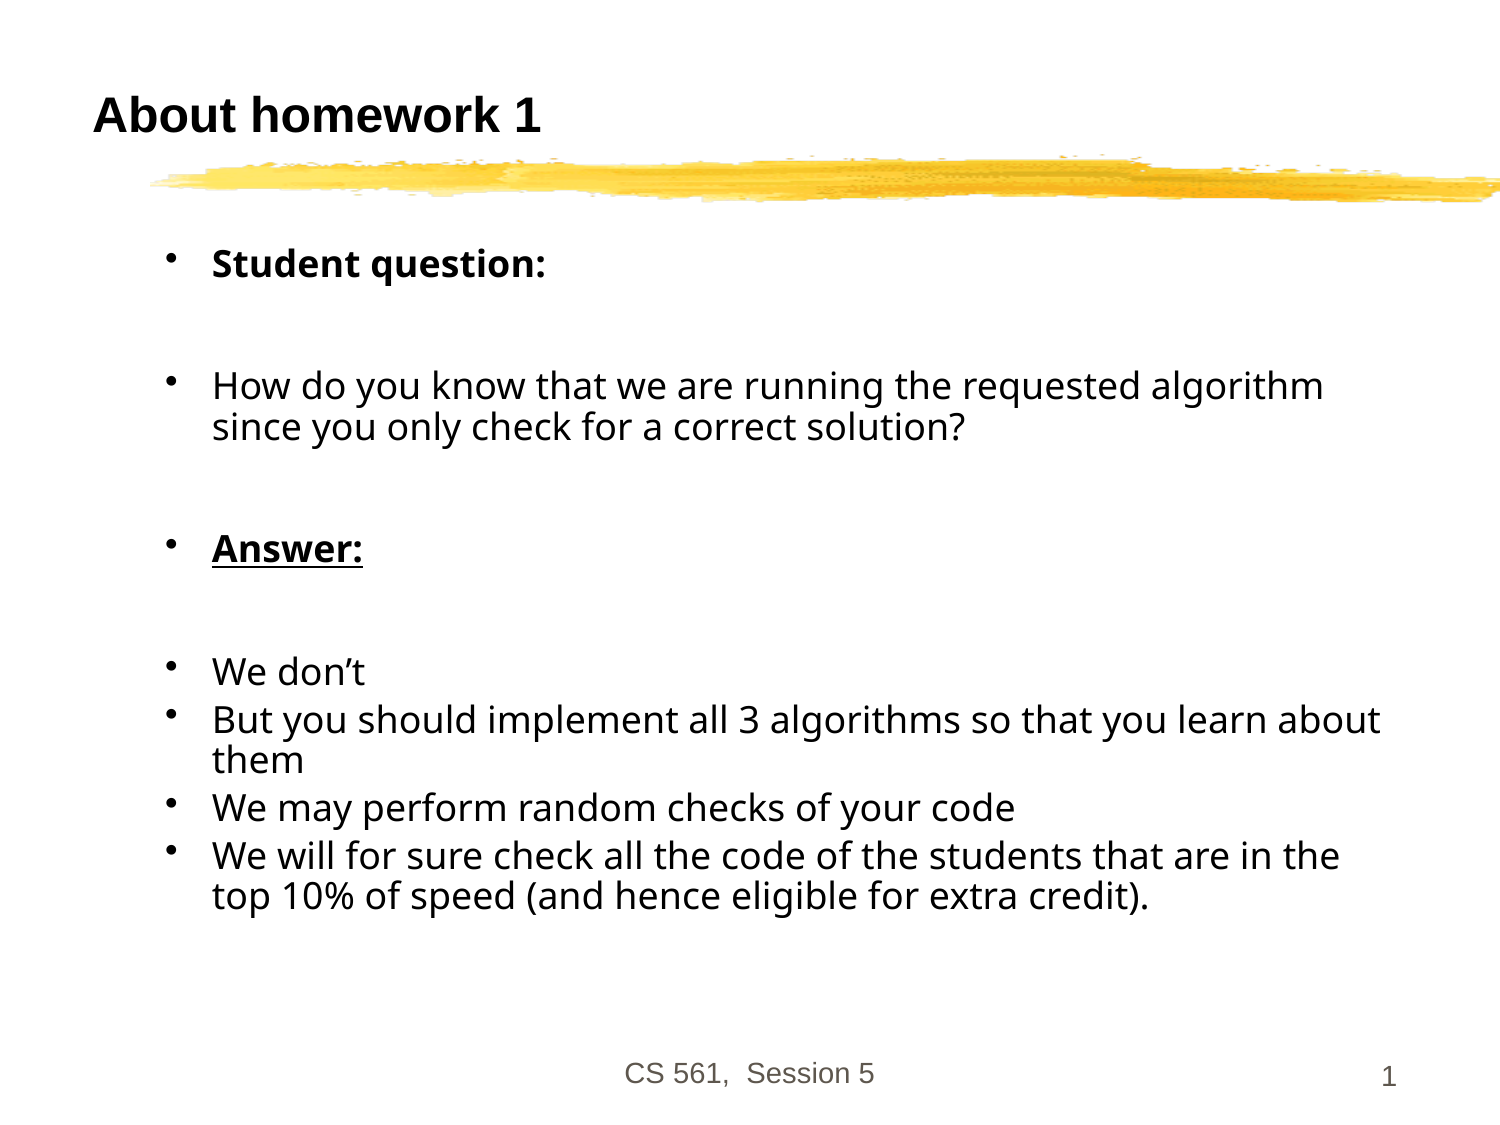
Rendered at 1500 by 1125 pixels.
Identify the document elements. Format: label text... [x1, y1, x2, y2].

slide_number 1 [1099, 1024, 1413, 1101]
list Student question: How do you know that we are running the requested algorithm since you only check for a correct solution? Answer: We don’t But you should implement all 3 algorithms so that you learn about them We may perform random checks of your code We will for sure check all the code of the students that are in the top 10% of speed (and hence eligible for extra credit). [74, 237, 1417, 1019]
footer CS 561, Session 5 [512, 1021, 988, 1098]
picture [150, 149, 1500, 213]
title About homework 1 [76, 37, 1415, 151]
